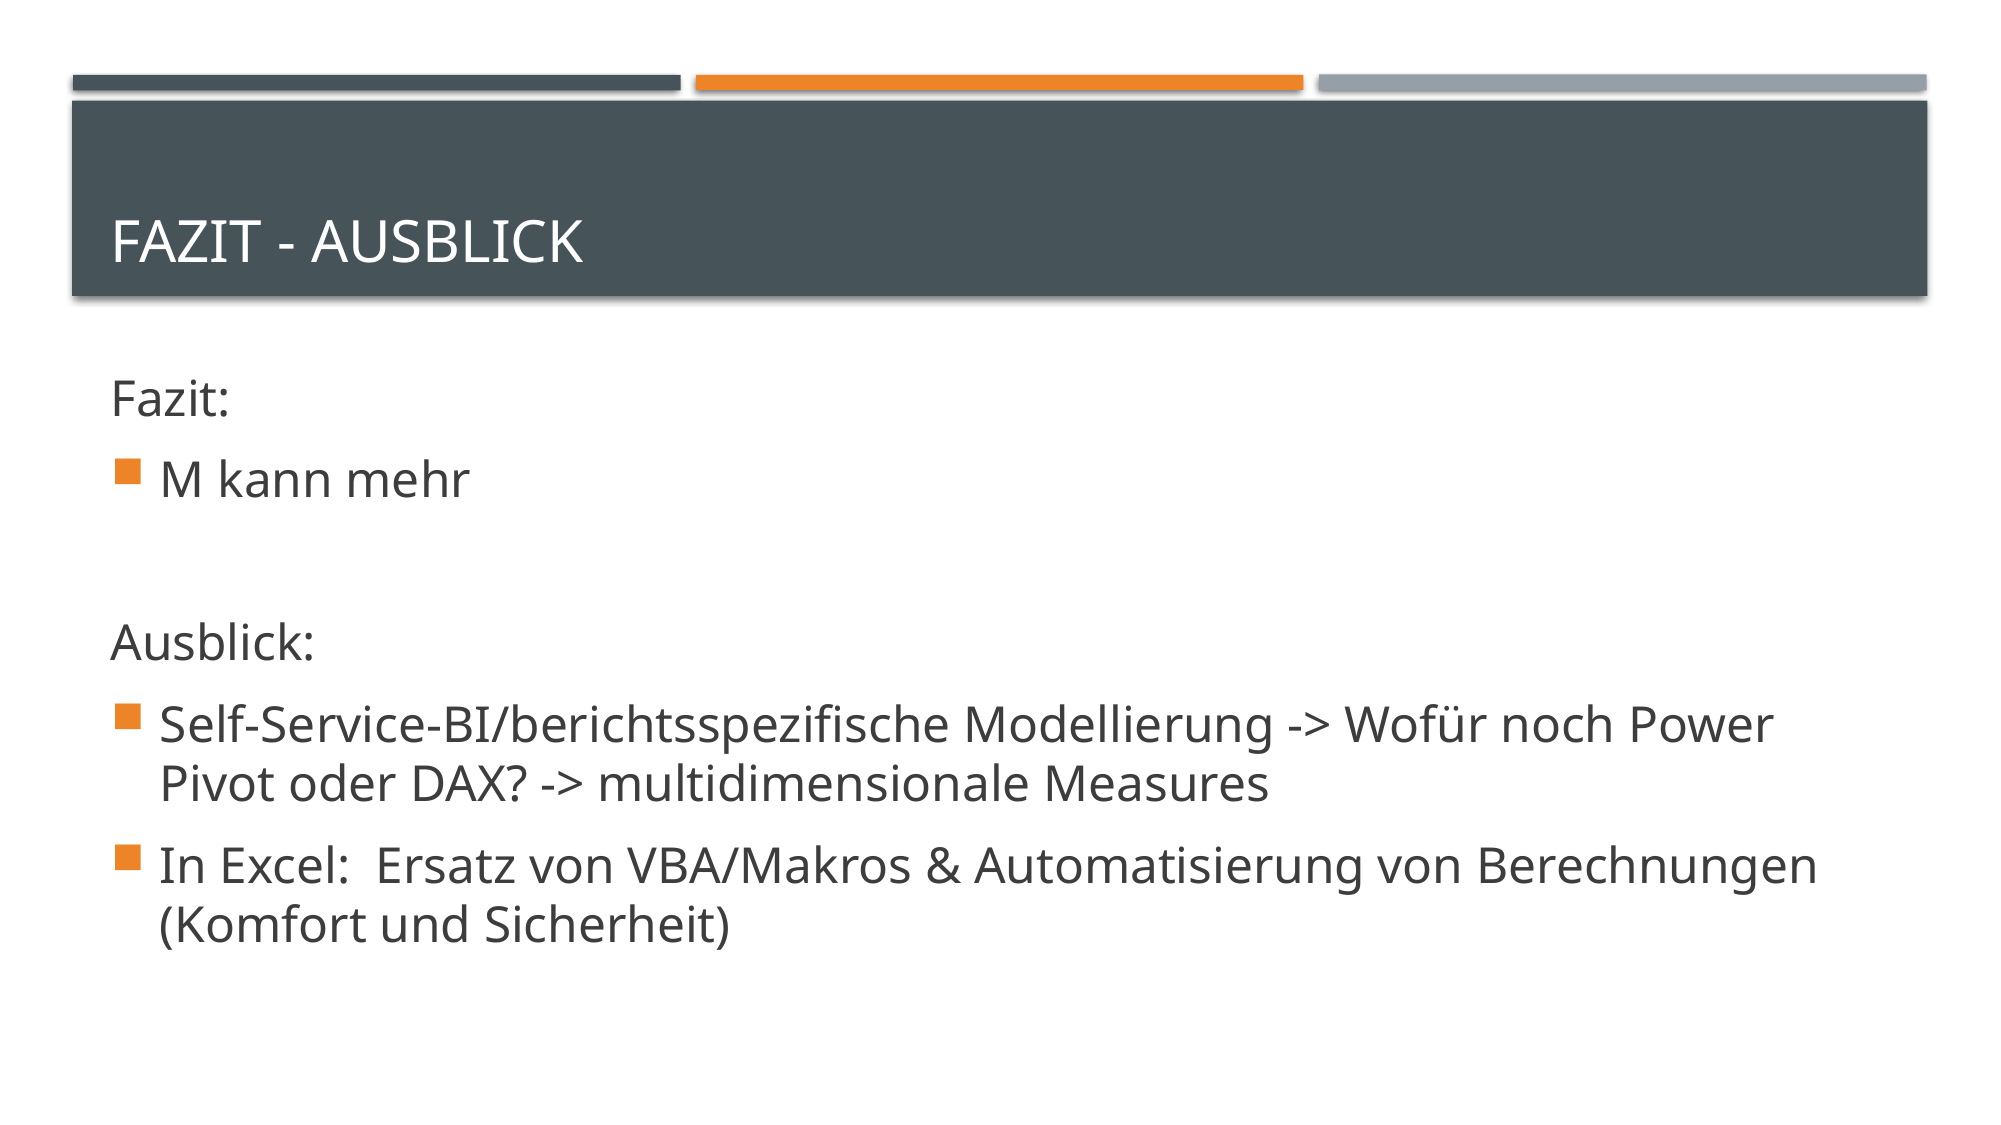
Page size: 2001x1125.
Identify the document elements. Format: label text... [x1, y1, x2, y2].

list Fazit: M kann mehr Ausblick: Self-Service-BI/berichtsspezifische Modellierung -> Wofür noch Power Pivot oder DAX? -> multidimensionale Measures In Excel: Ersatz von VBA/Makros & Automatisierung von Berechnungen (Komfort und Sicherheit) [95, 357, 1905, 962]
title Fazit - Ausblick [95, 115, 1905, 282]
